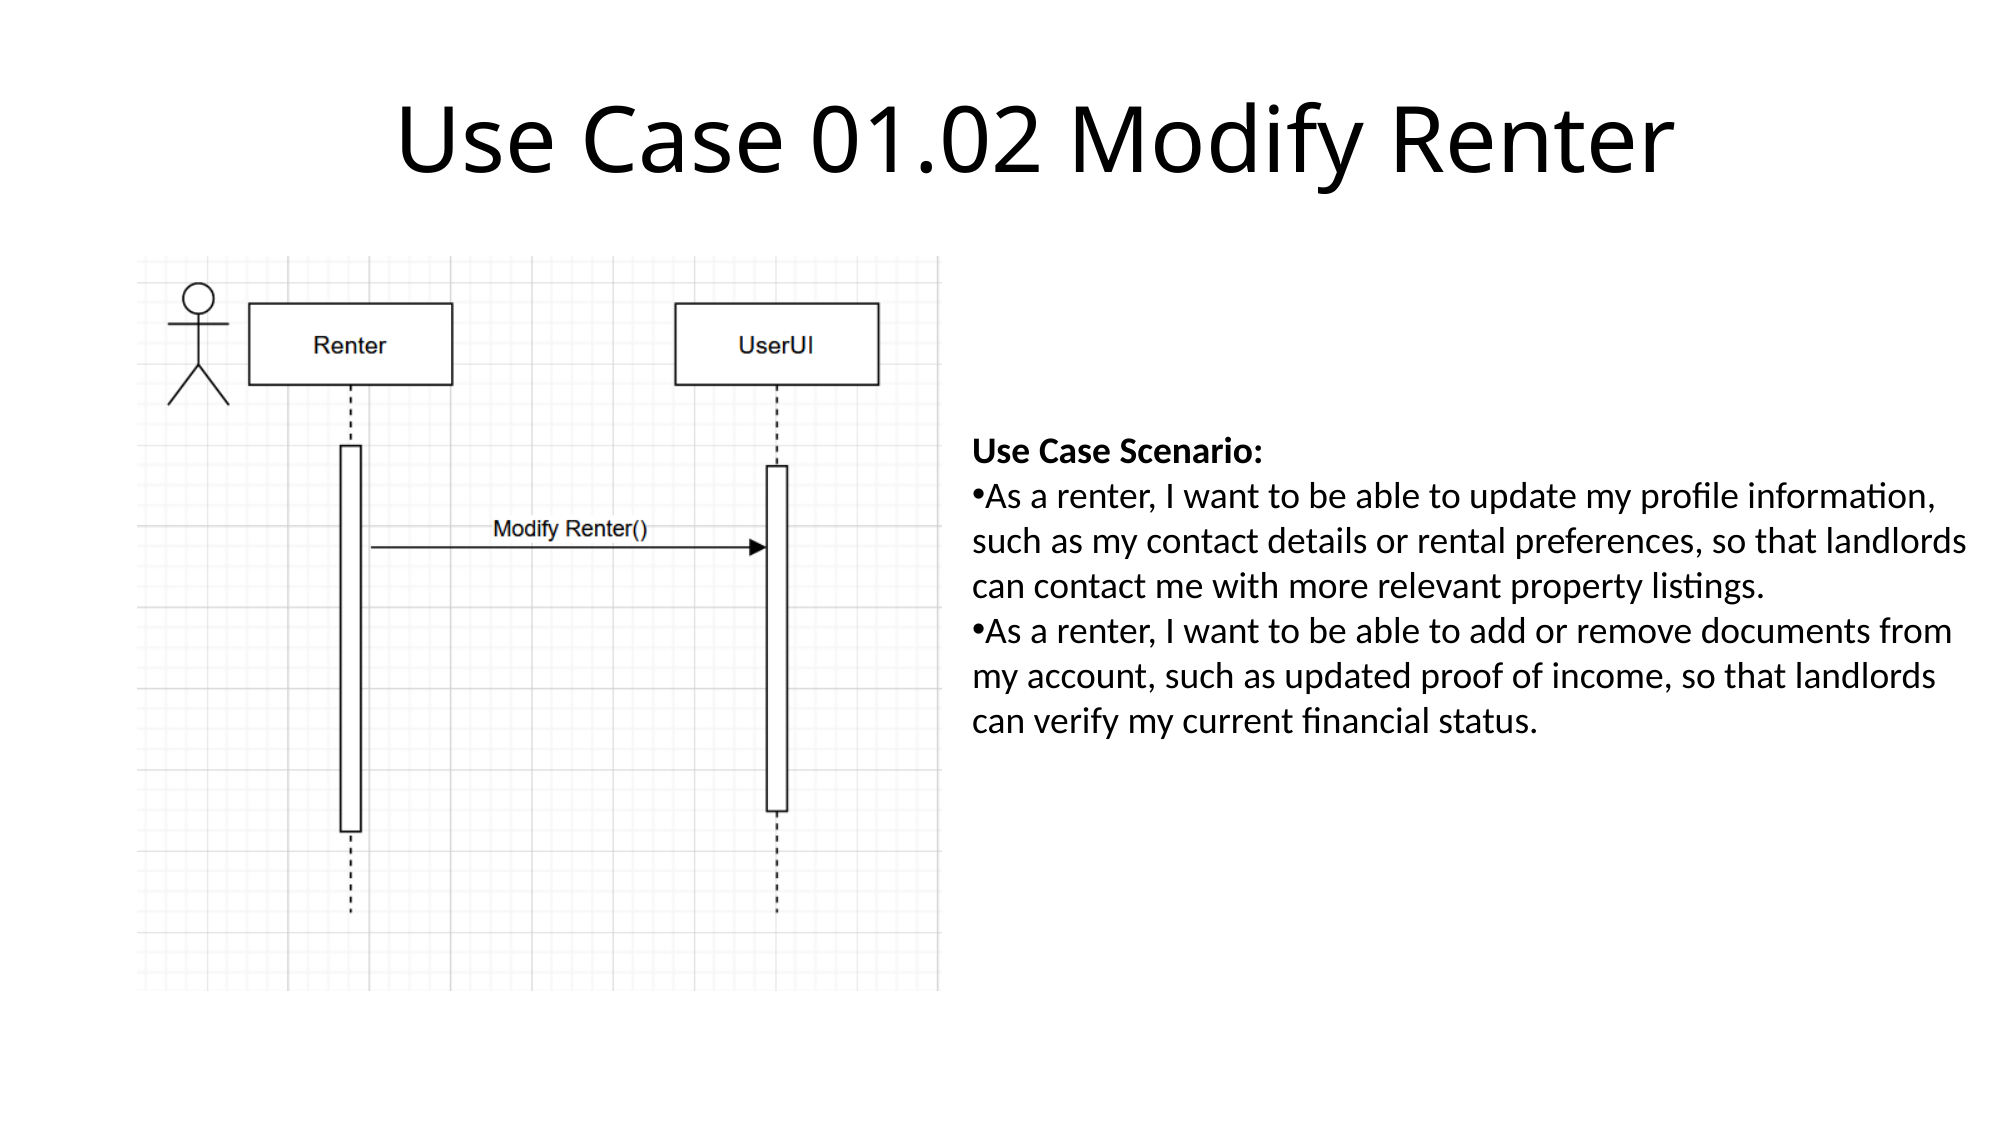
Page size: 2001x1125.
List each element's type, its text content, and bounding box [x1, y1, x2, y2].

text_box Use Case Scenario: As a renter, I want to be able to update my profile information, such as my contact details or rental preferences, so that landlords can contact me with more relevant property listings. As a renter, I want to be able to add or remove documents from my account, such as updated proof of income, so that landlords can verify my current financial status. [957, 418, 2000, 749]
title Use Case 01.02 Modify Renter [379, 34, 2000, 252]
picture [137, 256, 942, 991]
